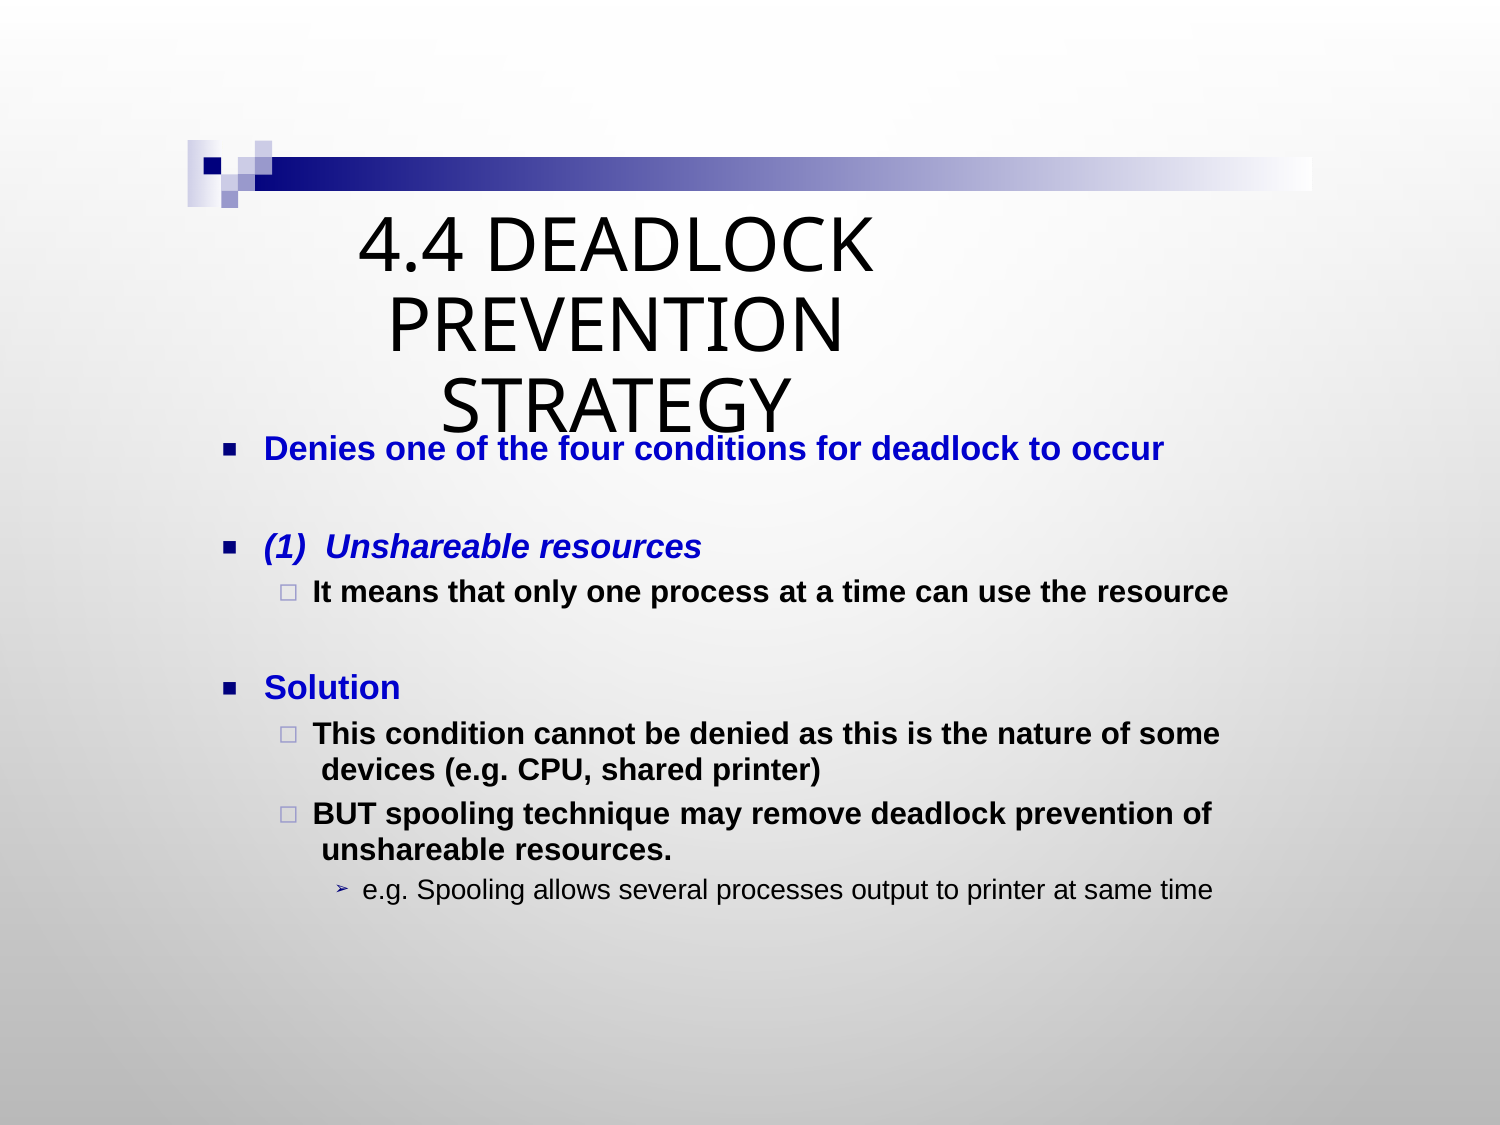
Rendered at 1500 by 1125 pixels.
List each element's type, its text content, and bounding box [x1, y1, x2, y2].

picture [0, 0, 1500, 1125]
text_box Solution This condition cannot be denied as this is the nature of some devices (e.g. CPU, shared printer) BUT spooling technique may remove deadlock prevention of unshareable resources. e.g. Spooling allows several processes output to printer at same time [257, 657, 1229, 906]
text_box ■ [220, 528, 238, 561]
text_box ■ [220, 430, 238, 463]
text_box ■ [220, 669, 238, 702]
title 4.4 Deadlock prevention strategy [248, 218, 983, 450]
text_box [187, 140, 202, 207]
text_box Unshareable resources It means that only one process at a time can use the resource [259, 516, 1233, 609]
text_box Denies one of the four conditions for deadlock to occur [262, 424, 1171, 468]
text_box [203, 140, 1313, 208]
